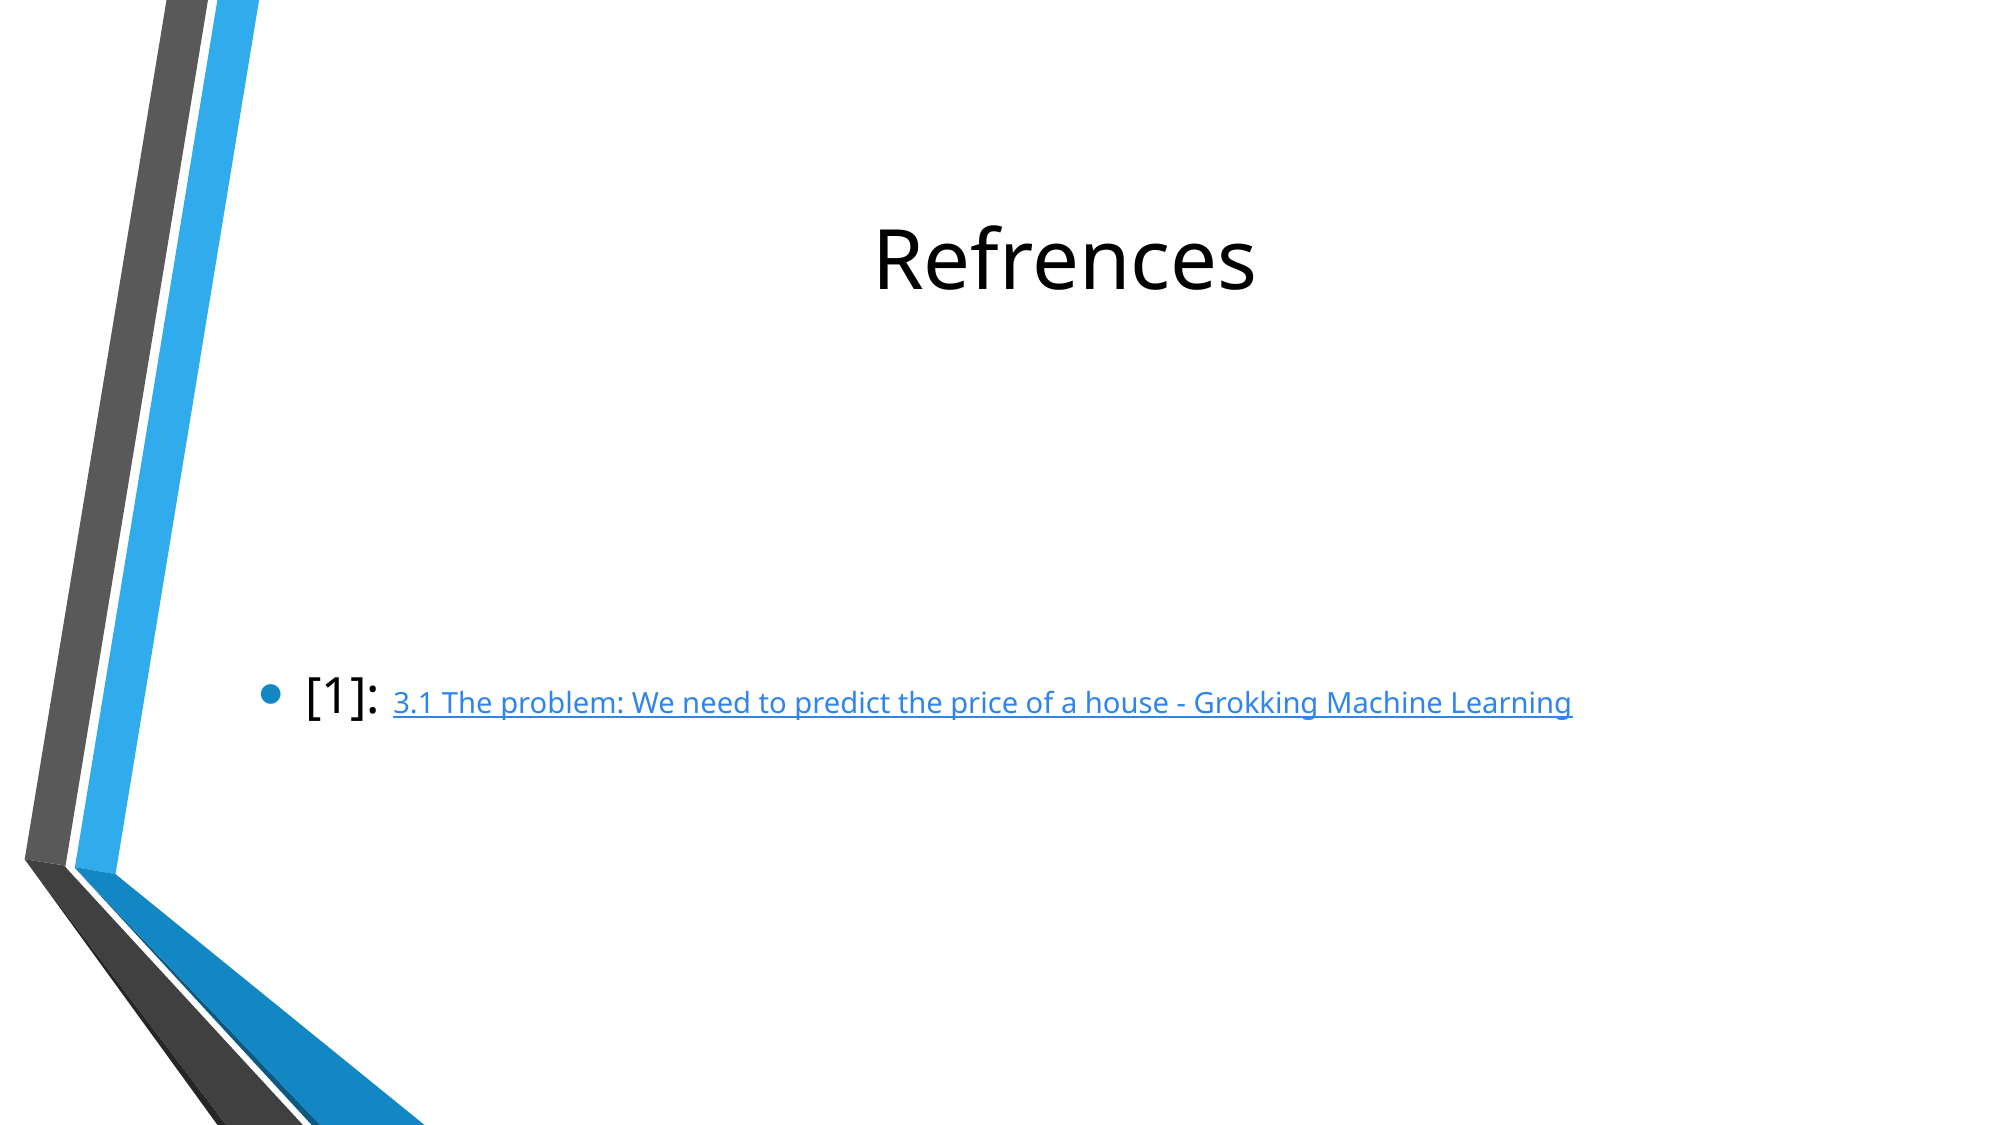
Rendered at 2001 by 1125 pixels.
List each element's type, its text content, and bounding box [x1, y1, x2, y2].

title Refrences [243, 112, 1887, 400]
list [1]: 3.1 The problem: We need to predict the price of a house - Grokking Machine Learning [243, 437, 1887, 950]
